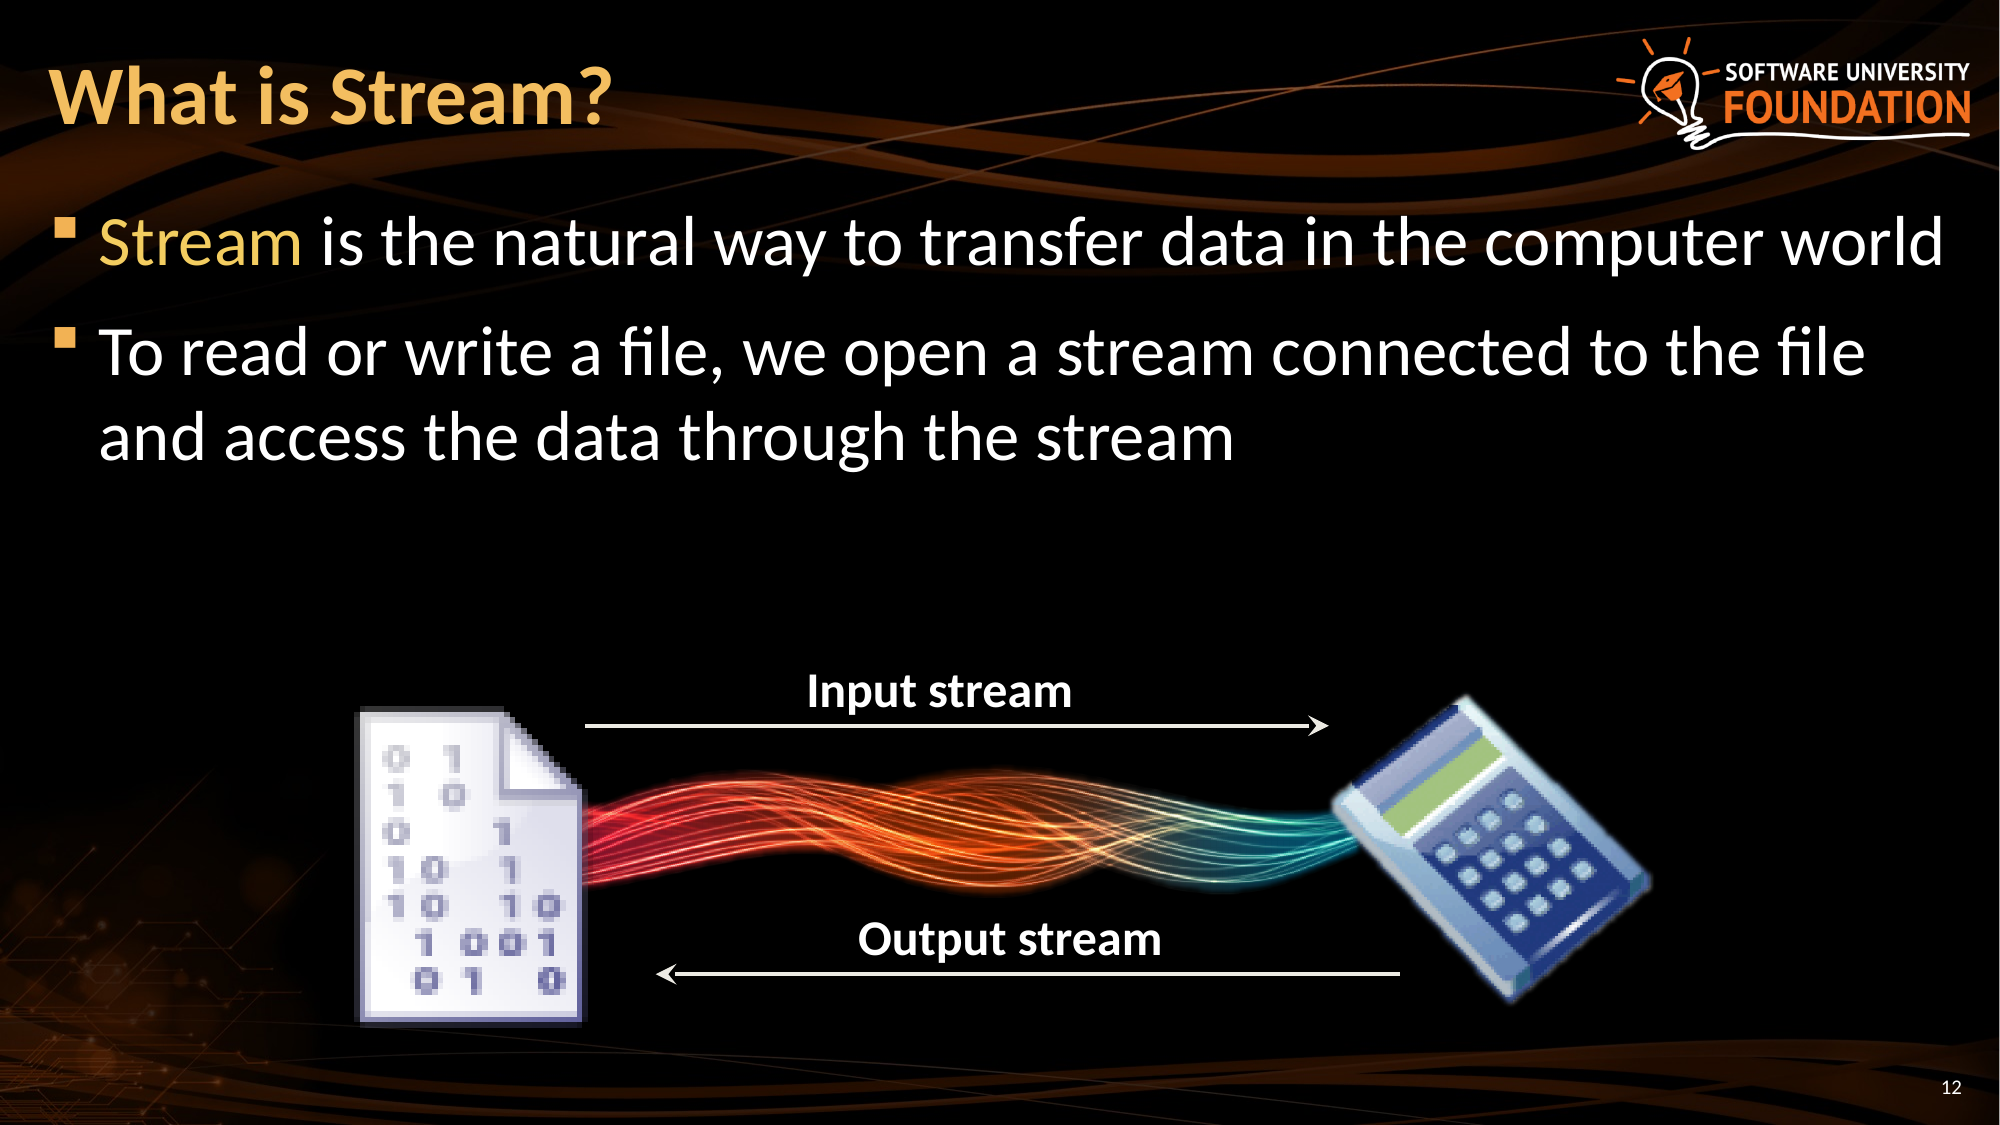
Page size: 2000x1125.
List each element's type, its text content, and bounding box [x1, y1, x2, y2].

text_box [655, 963, 1307, 985]
picture [0, 0, 2000, 1125]
title What is Stream? [30, 6, 1602, 189]
list Stream is the natural way to transfer data in the computer world To read or write a file, we open a stream connected to the file and access the data through the stream [31, 188, 1968, 1103]
text_box Input stream [791, 649, 1088, 725]
text_box Output stream [843, 899, 1178, 973]
